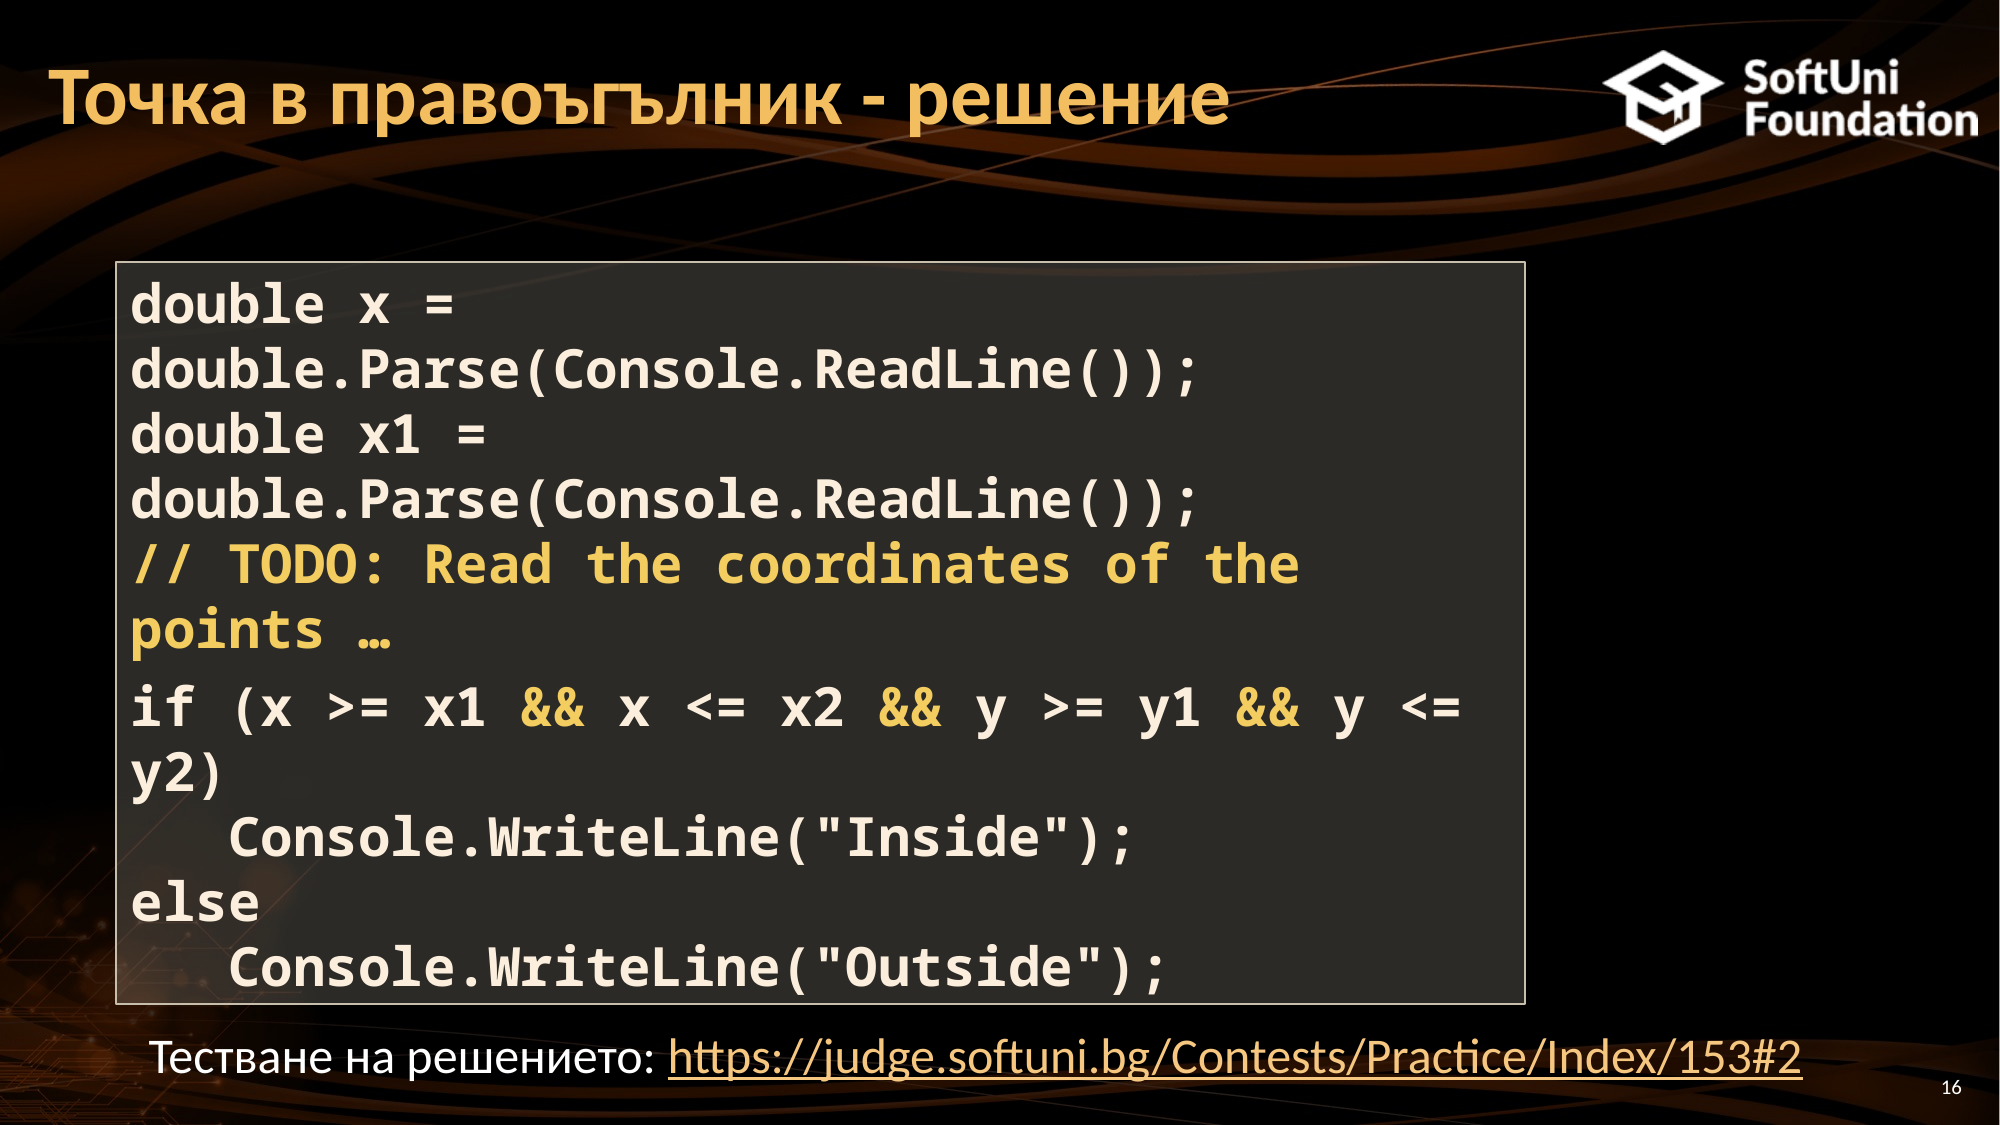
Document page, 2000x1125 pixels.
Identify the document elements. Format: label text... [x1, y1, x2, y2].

text_box Тестване на решението: https://judge.softuni.bg/Contests/Practice/Index/153#2 [133, 1016, 1884, 1091]
slide_number 16 [1897, 1070, 1968, 1103]
text_box double x = double.Parse(Console.ReadLine()); double x1 = double.Parse(Console.ReadLine()); // TODO: Read the coordinates of the points … if (x >= x1 && x <= x2 && y >= y1 && y <= y2) Console.WriteLine("Inside"); else Console.WriteLine("Outside"); [116, 262, 1525, 1005]
title Точка в правоъгълник - решение [30, 6, 1602, 189]
picture [0, 0, 2000, 1125]
